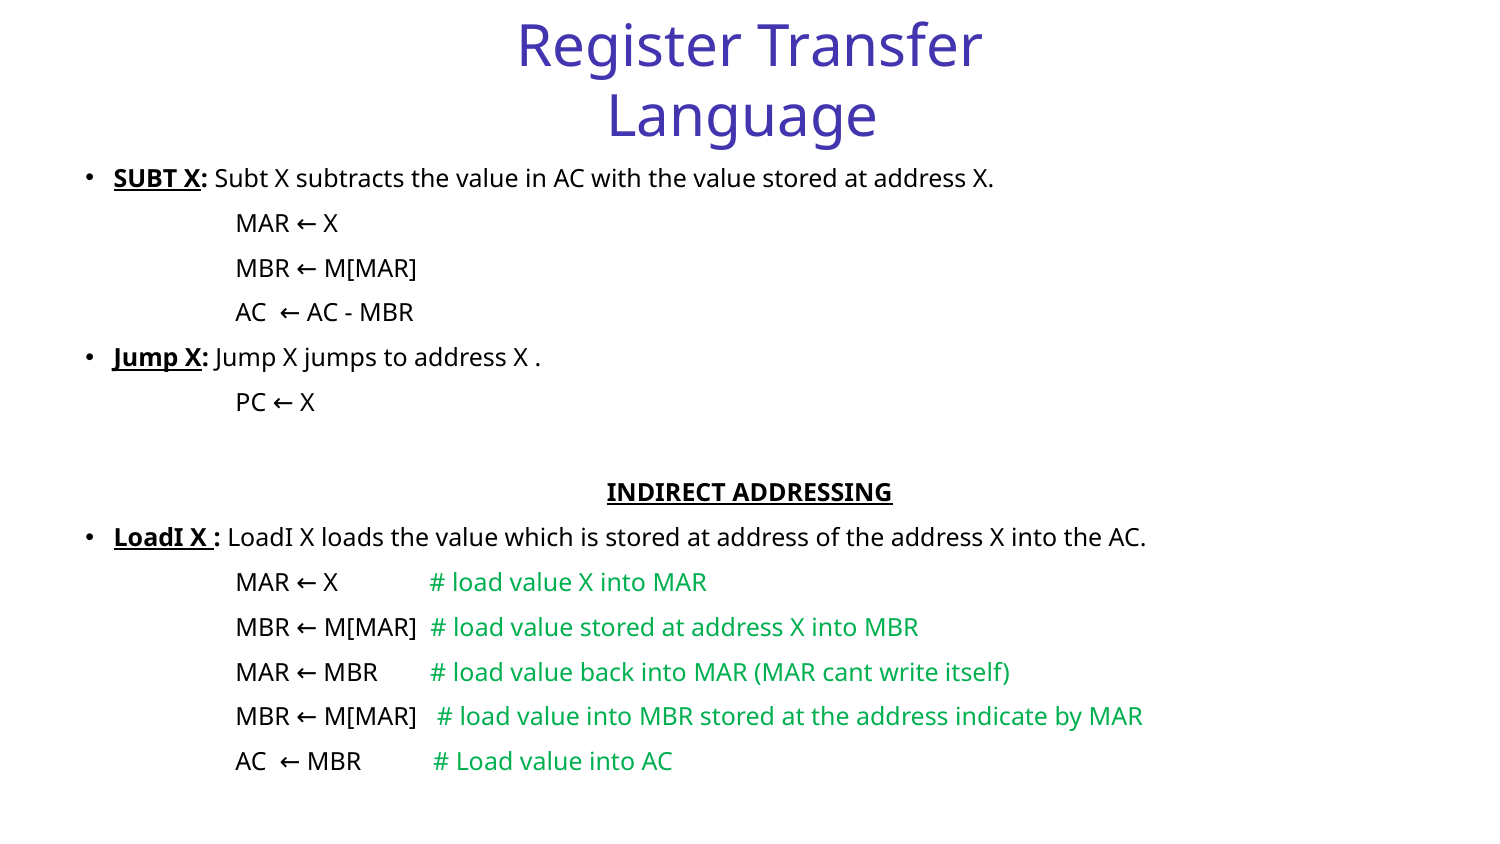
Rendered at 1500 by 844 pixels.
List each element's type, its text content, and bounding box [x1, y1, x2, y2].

text_box SUBT X: Subt X subtracts the value in AC with the value stored at address X. MAR ← X MBR ← M[MAR] AC ← AC - MBR Jump X: Jump X jumps to address X . PC ← X INDIRECT ADDRESSING LoadI X : LoadI X loads the value which is stored at address of the address X into the AC. MAR ← X # load value X into MAR MBR ← M[MAR] # load value stored at address X into MBR MAR ← MBR # load value back into MAR (MAR cant write itself) MBR ← M[MAR] # load value into MBR stored at the address indicate by MAR AC ← MBR # Load value into AC [70, 132, 1430, 783]
text_box Register Transfer Language [428, 54, 1072, 101]
